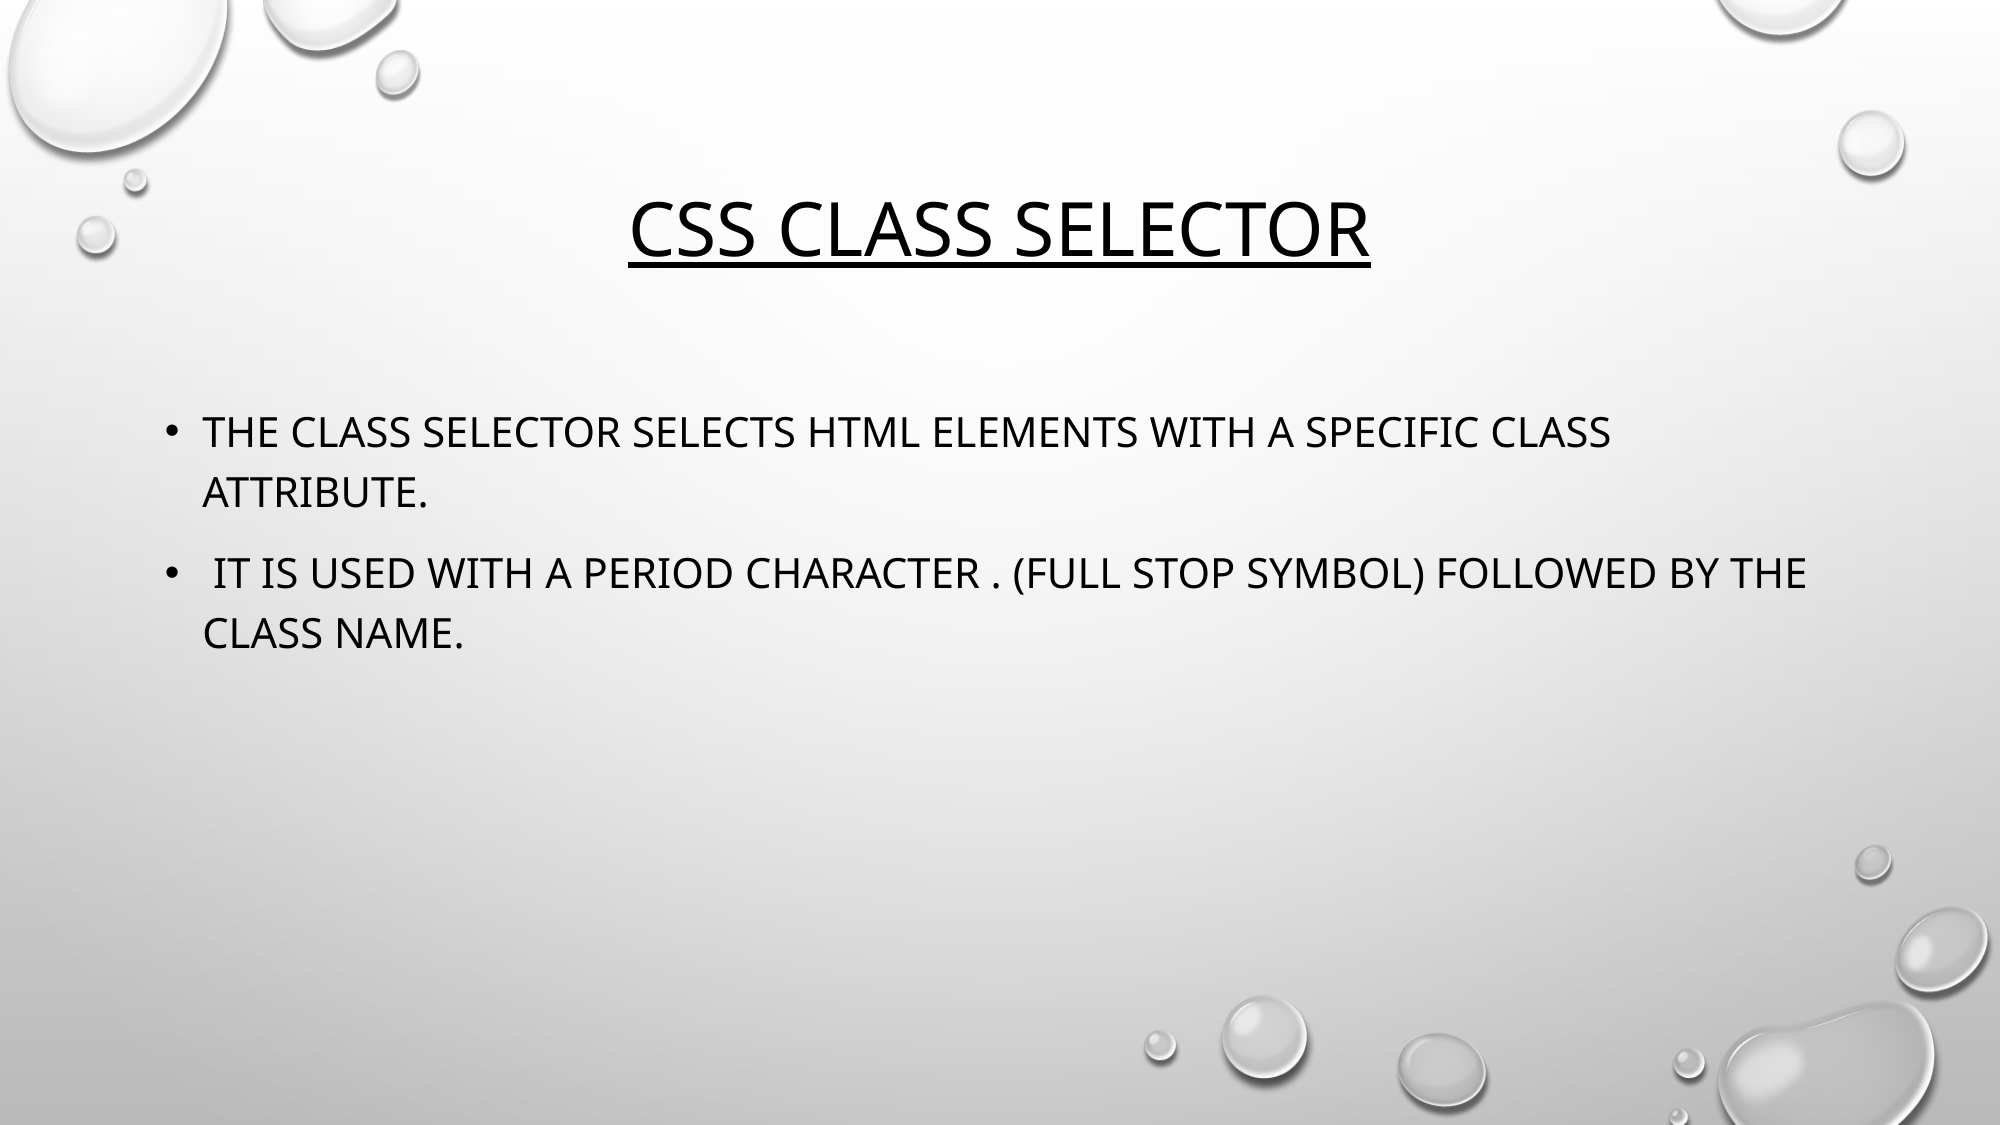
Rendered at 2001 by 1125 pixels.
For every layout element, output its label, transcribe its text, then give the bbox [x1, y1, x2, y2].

picture [0, 0, 2000, 1125]
title CSS Class Selector [149, 101, 1851, 364]
list The class selector selects HTML elements with a specific class attribute. It is used with a period character . (full stop symbol) followed by the class name. [149, 388, 1850, 950]
